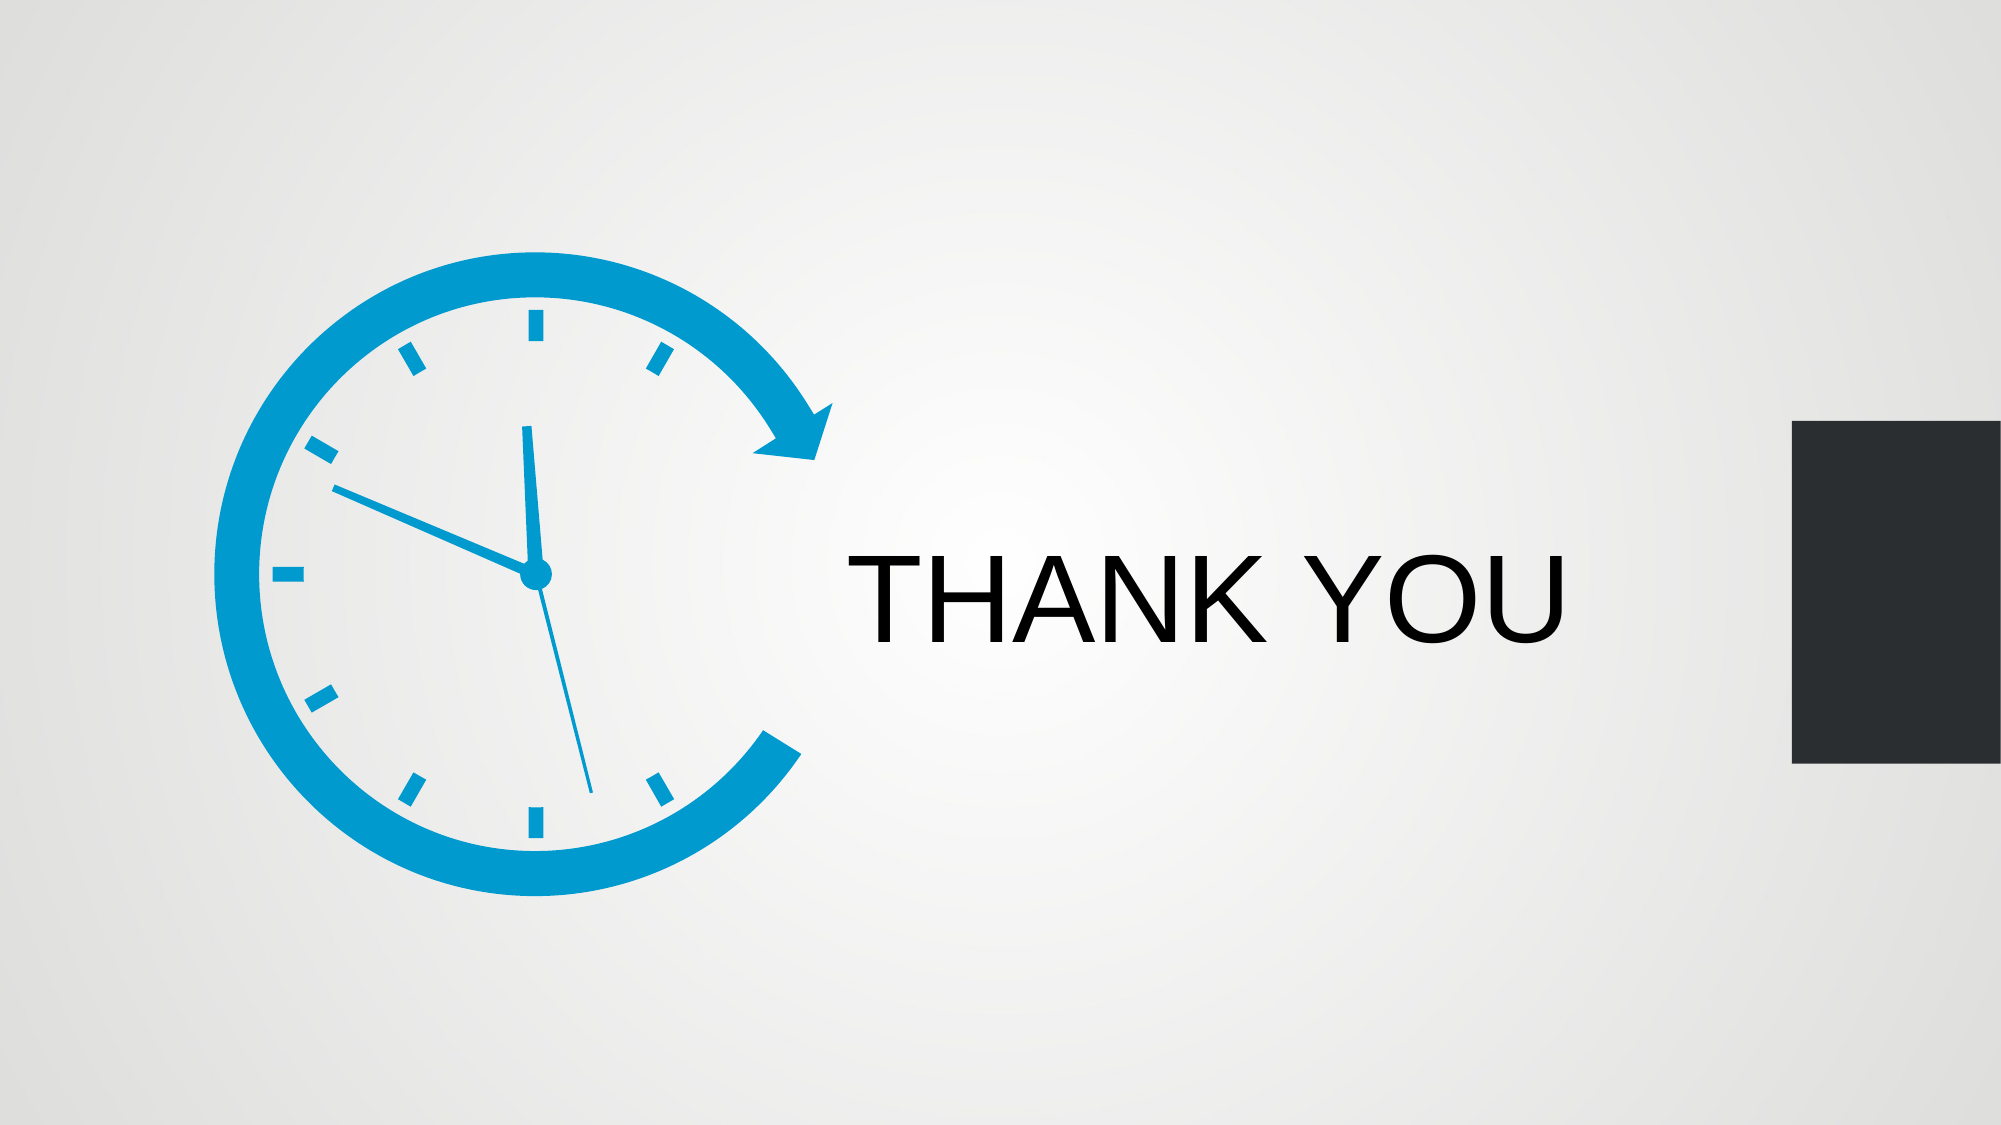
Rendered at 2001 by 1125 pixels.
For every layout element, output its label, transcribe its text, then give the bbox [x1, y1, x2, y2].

text_box [214, 252, 833, 897]
text_box [1791, 420, 2001, 764]
title THANK YOU [693, 521, 1726, 664]
picture [0, 0, 2001, 1125]
